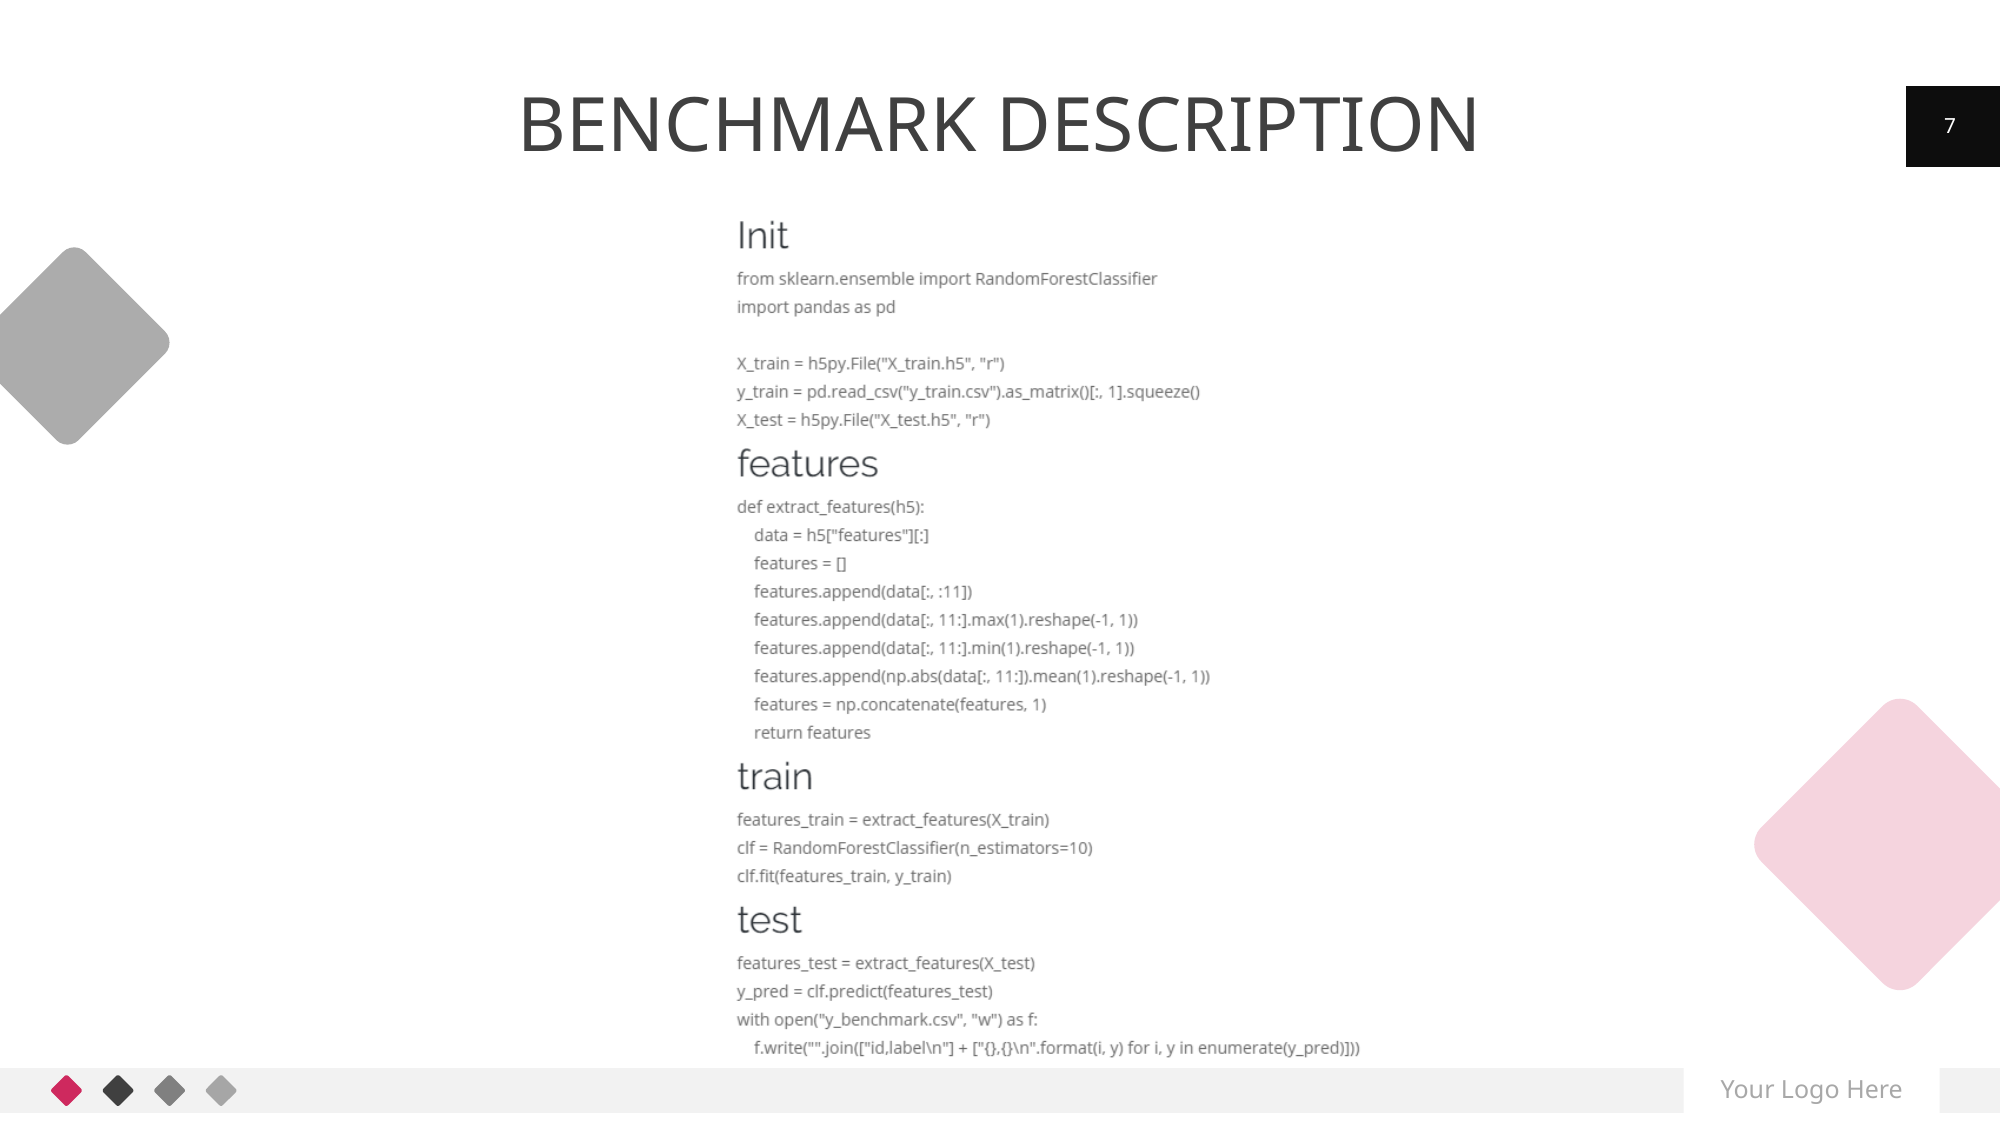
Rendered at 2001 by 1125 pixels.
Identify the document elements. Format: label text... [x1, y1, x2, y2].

text_box [0, 246, 171, 446]
title BENCHMARK DESCRIPTION [137, 86, 1863, 169]
picture [733, 219, 1404, 1068]
footer Your Logo Here [1683, 1067, 1940, 1114]
slide_number 7 [1915, 96, 1985, 157]
text_box [1753, 697, 2000, 992]
